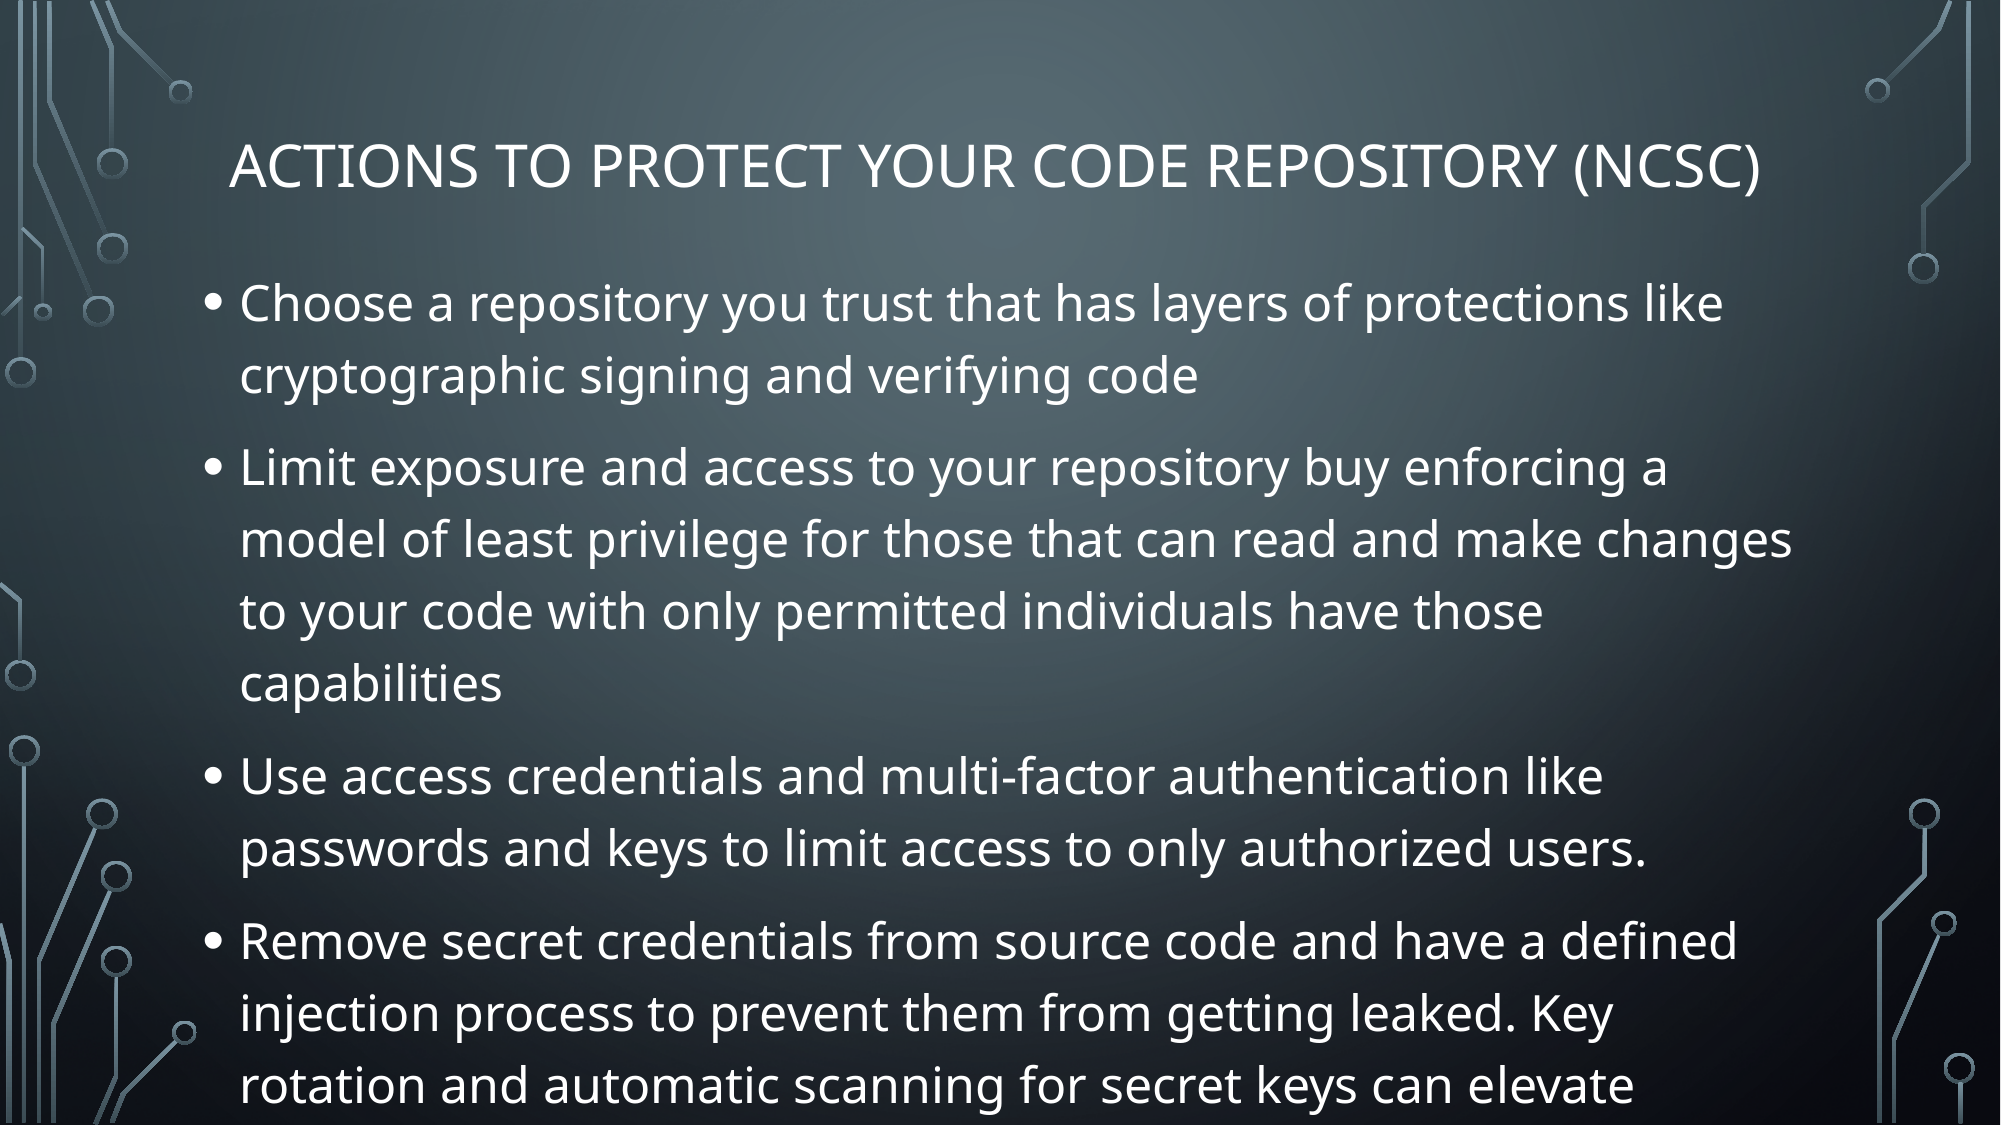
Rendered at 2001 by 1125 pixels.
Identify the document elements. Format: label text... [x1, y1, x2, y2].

title Actions to protect your code repository (ncsc) [187, 101, 1813, 236]
list Choose a repository you trust that has layers of protections like cryptographic signing and verifying code Limit exposure and access to your repository buy enforcing a model of least privilege for those that can read and make changes to your code with only permitted individuals have those capabilities Use access credentials and multi-factor authentication like passwords and keys to limit access to only authorized users. Remove secret credentials from source code and have a defined injection process to prevent them from getting leaked. Key rotation and automatic scanning for secret keys can elevate protection levels. [187, 251, 1813, 1107]
